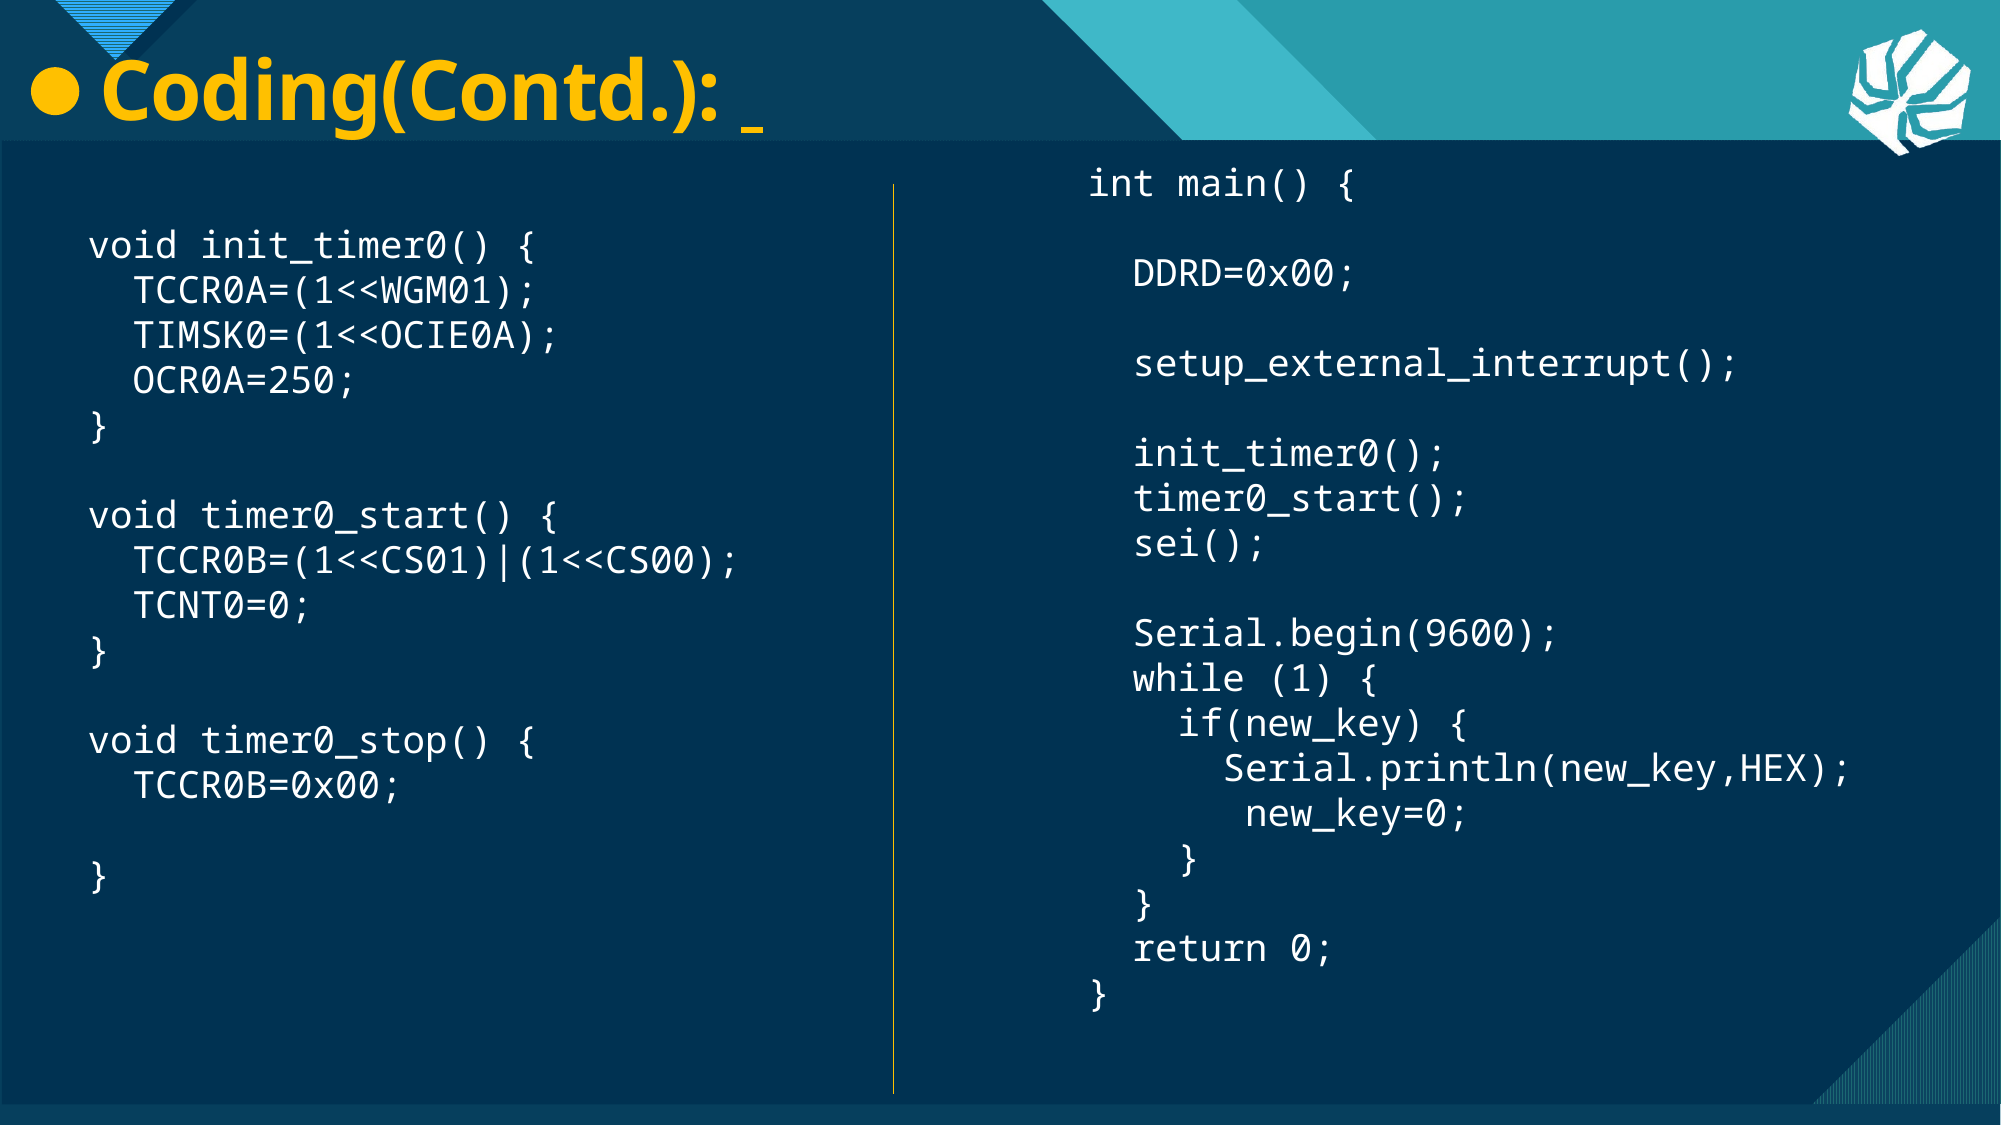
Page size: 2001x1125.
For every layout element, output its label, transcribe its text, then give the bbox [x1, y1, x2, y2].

text_box [30, 67, 80, 116]
picture [1839, 18, 1986, 164]
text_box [1, 140, 2000, 1105]
title Coding(Contd.): [84, 41, 1839, 140]
